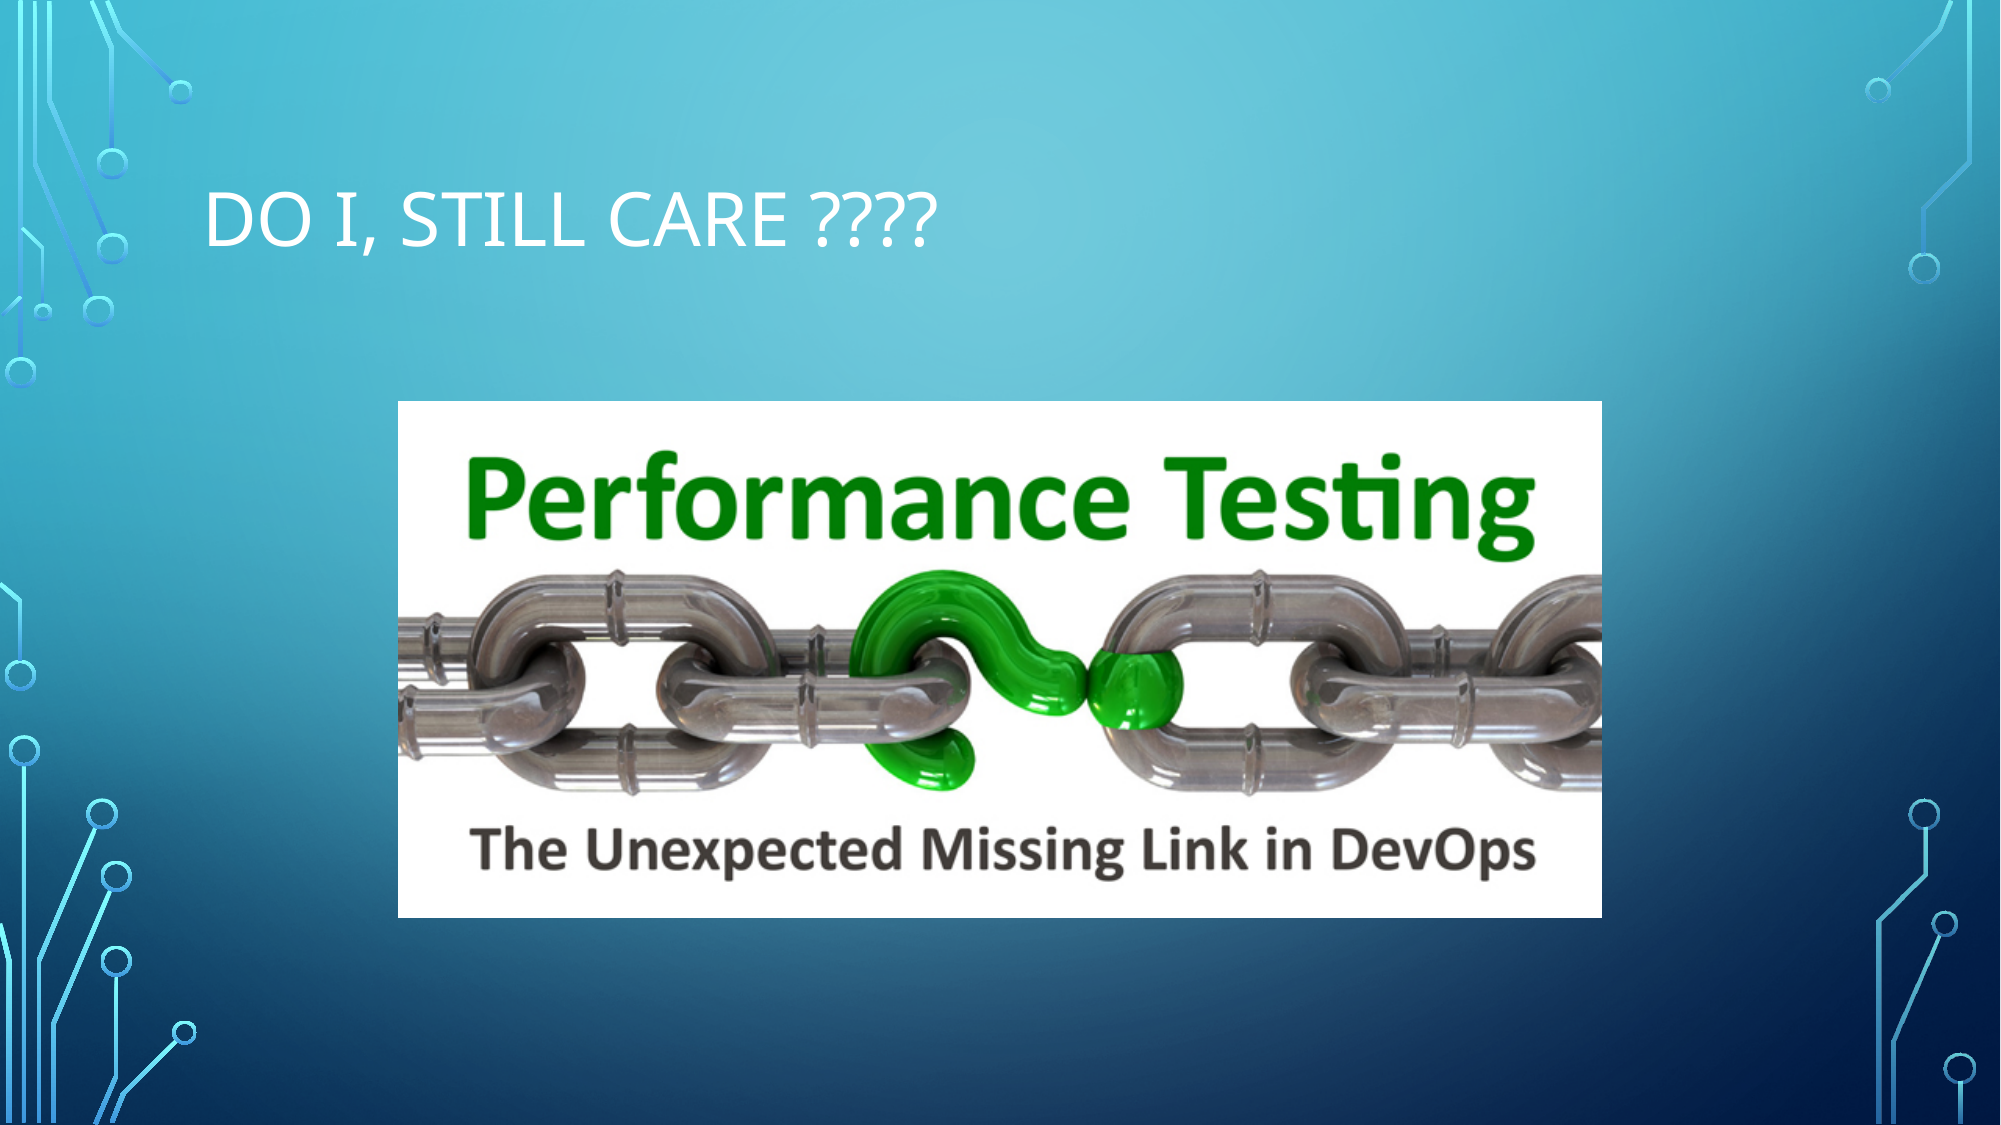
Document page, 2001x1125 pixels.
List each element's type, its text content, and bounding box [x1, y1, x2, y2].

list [397, 401, 1602, 918]
title Do I, STILL CARE ???? [187, 101, 1813, 344]
